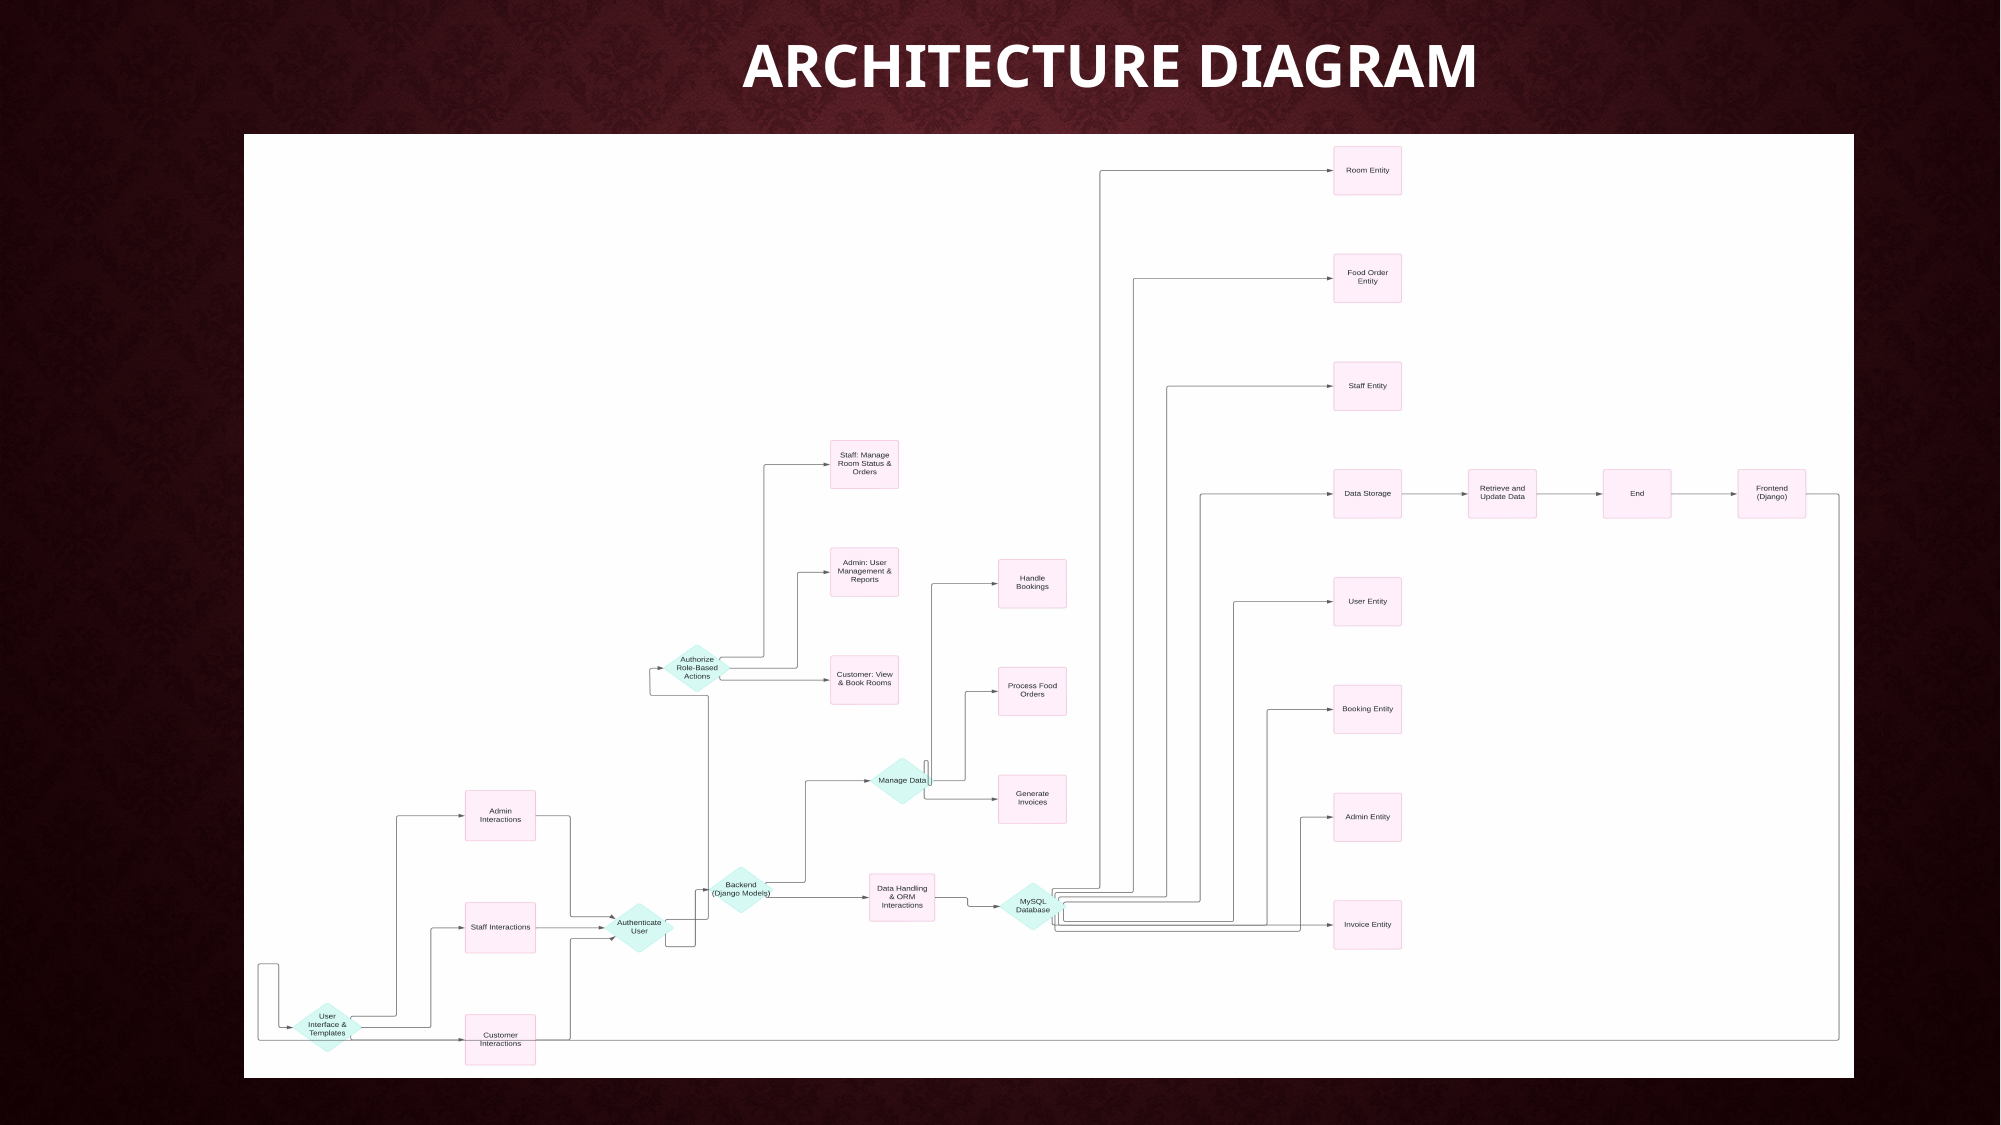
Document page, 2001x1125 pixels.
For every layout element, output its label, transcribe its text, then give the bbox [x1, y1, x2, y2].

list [244, 133, 1854, 1079]
title ARCHITECTURE DIAGRAM [262, 29, 1961, 109]
